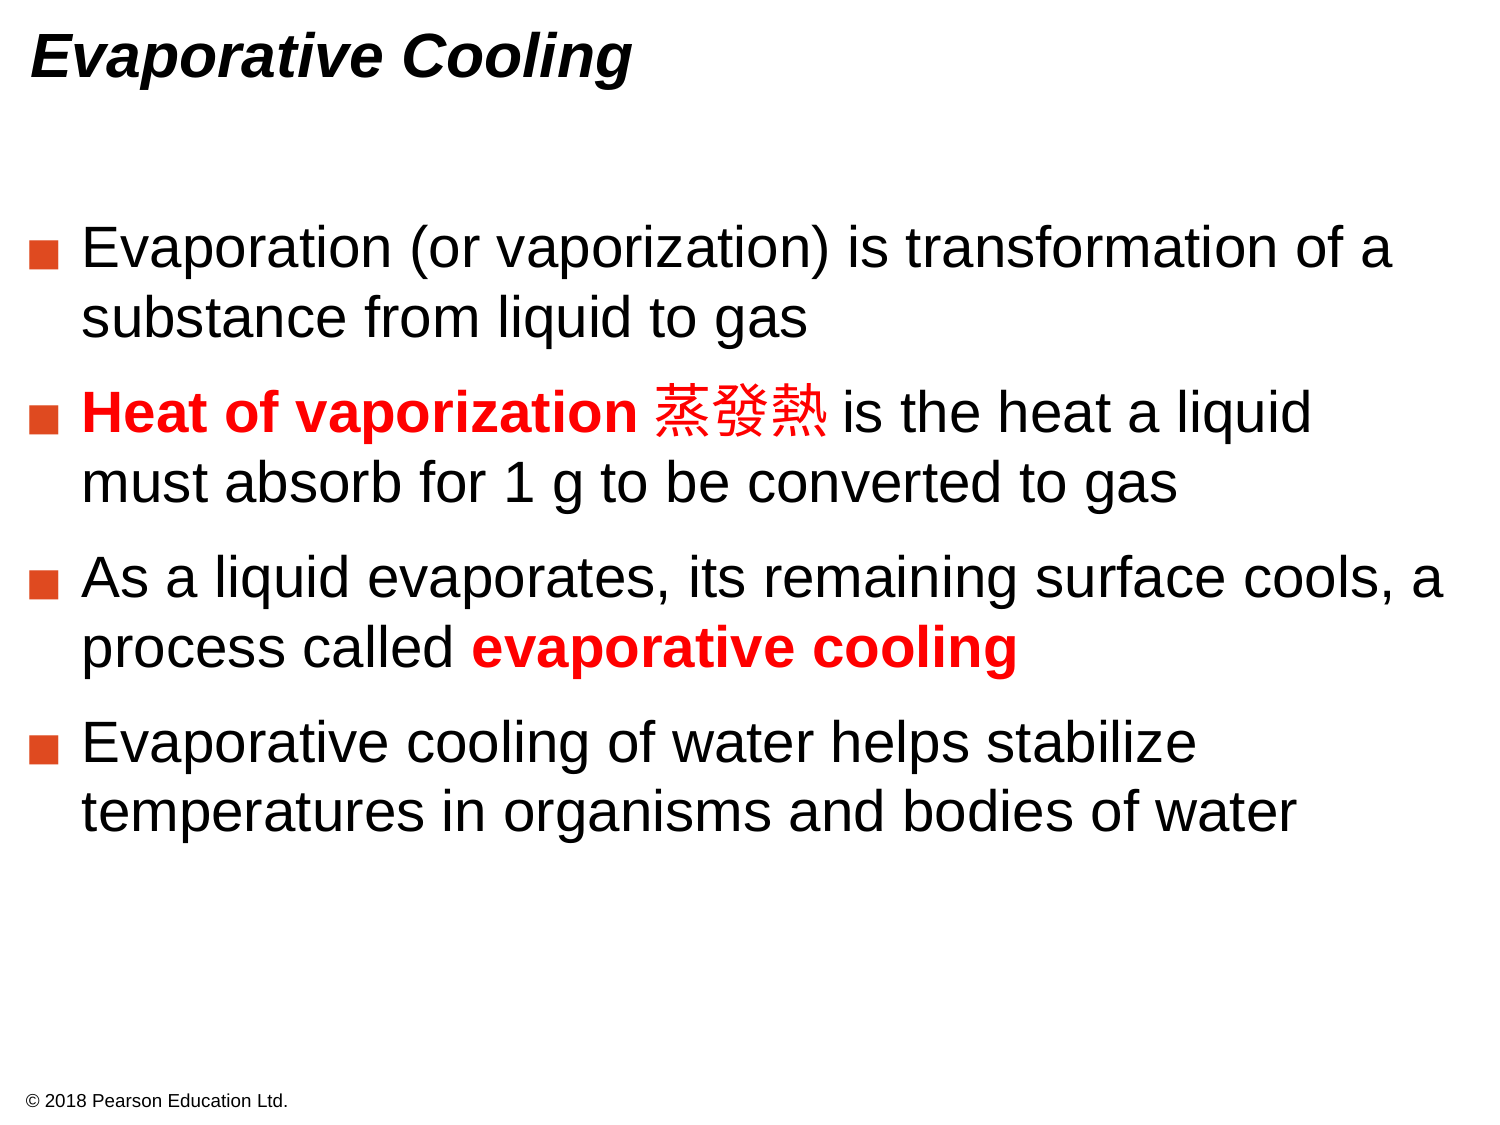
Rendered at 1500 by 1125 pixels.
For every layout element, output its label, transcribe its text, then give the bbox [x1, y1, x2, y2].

list Evaporation (or vaporization) is transformation of a substance from liquid to gas Heat of vaporization蒸發熱is the heat a liquid must absorb for 1 g to be converted to gas As a liquid evaporates, its remaining surface cools, a process called evaporative cooling Evaporative cooling of water helps stabilize temperatures in organisms and bodies of water [24, 208, 1475, 1065]
title Evaporative Cooling [0, 0, 1500, 106]
footer © 2018 Pearson Education Ltd. [10, 1080, 518, 1119]
